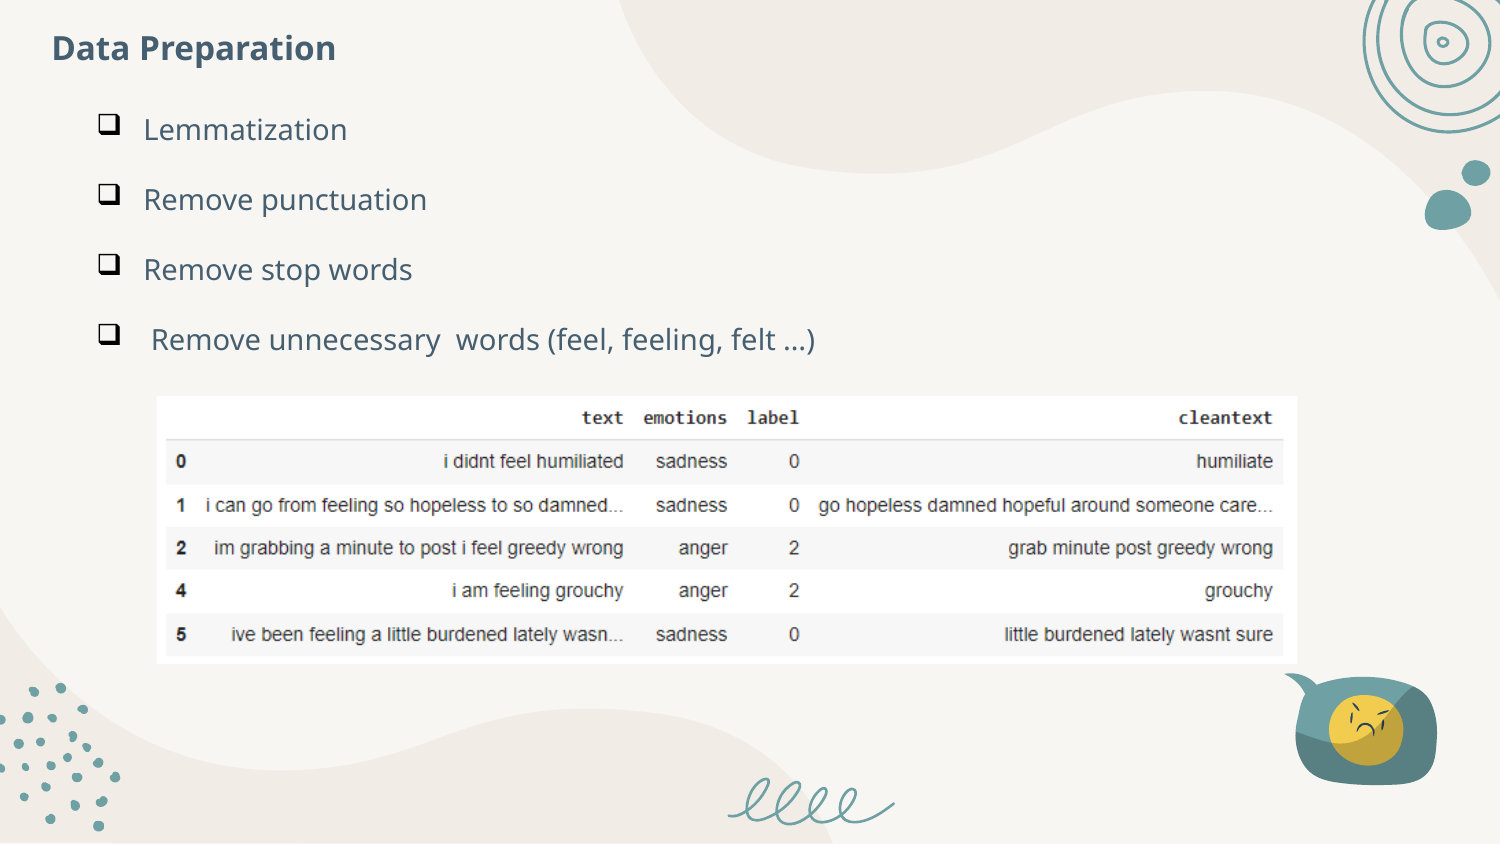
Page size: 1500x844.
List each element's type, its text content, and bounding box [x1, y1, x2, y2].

title Data Preparation [17, 0, 371, 95]
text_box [1283, 673, 1439, 786]
picture [156, 396, 1298, 664]
text_box Lemmatization Remove punctuation Remove stop words Remove unnecessary words (feel, feeling, felt …) [81, 103, 1083, 399]
